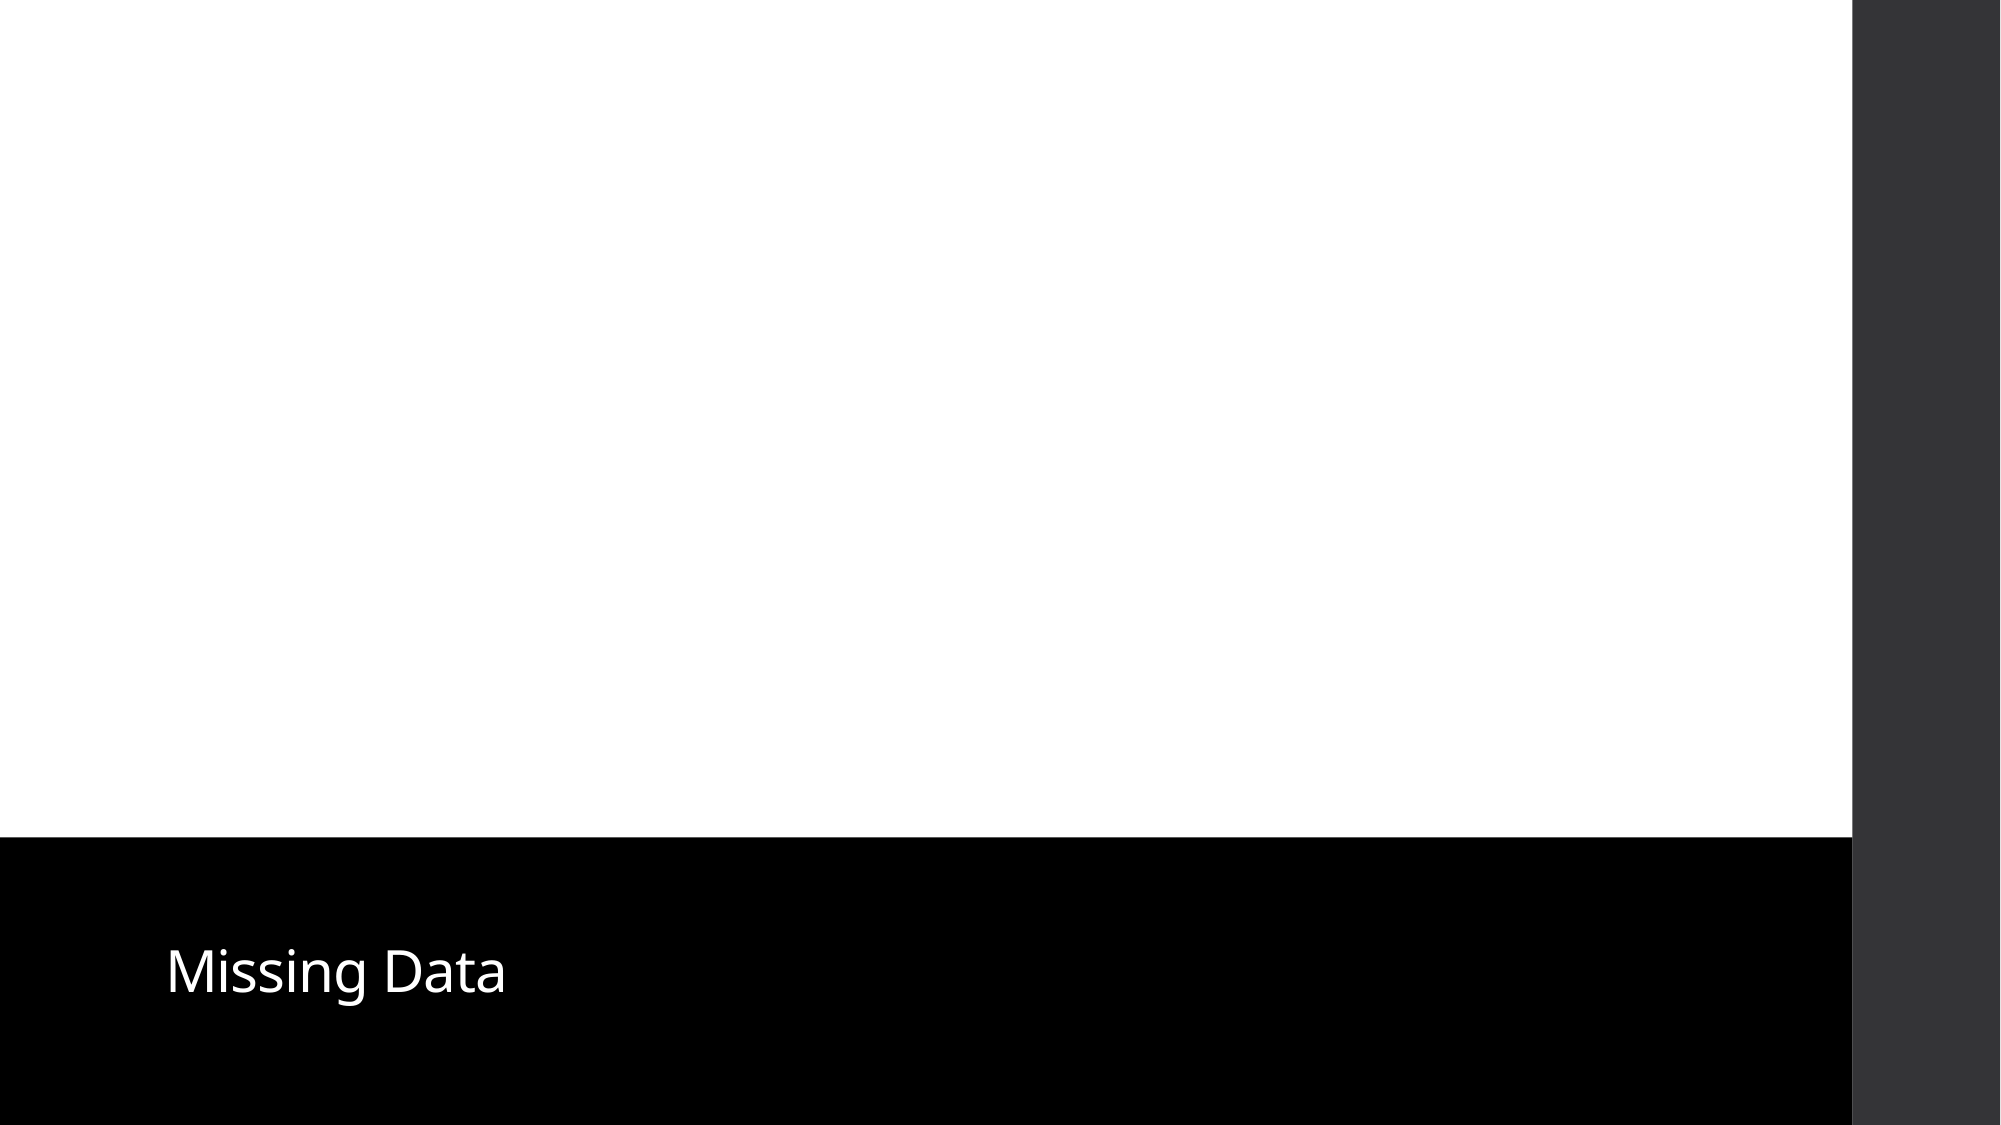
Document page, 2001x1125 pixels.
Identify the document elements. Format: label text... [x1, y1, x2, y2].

title Missing Data [150, 862, 1788, 1013]
